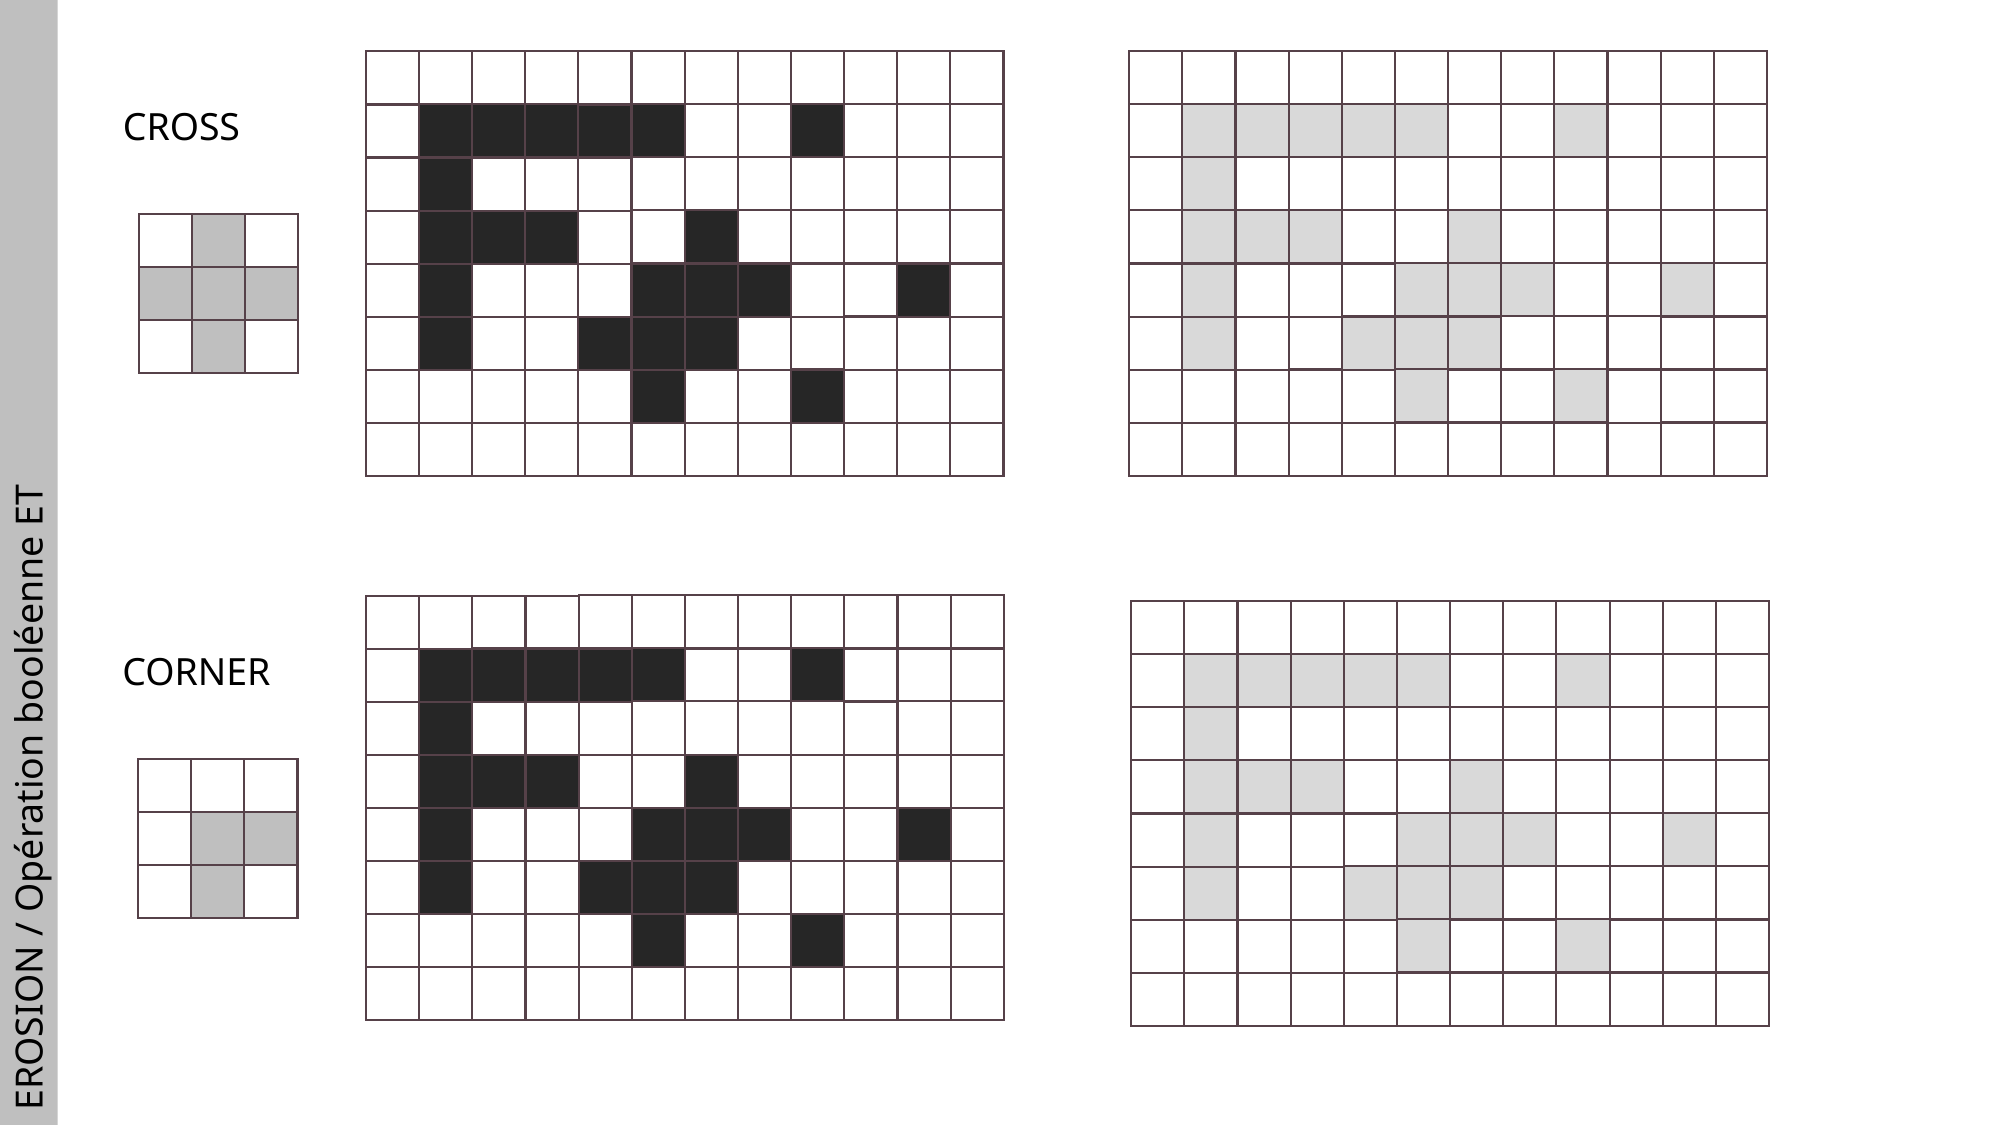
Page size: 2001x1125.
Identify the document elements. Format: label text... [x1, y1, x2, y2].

text_box [1715, 156, 1768, 209]
text_box [896, 156, 951, 209]
text_box [1451, 971, 1502, 1027]
text_box [1555, 865, 1611, 918]
text_box [686, 103, 737, 156]
text_box [1396, 865, 1451, 918]
text_box [365, 103, 420, 156]
text_box [1611, 653, 1662, 706]
text_box [1394, 156, 1449, 209]
text_box [1555, 759, 1611, 812]
text_box [1553, 209, 1609, 262]
text_box [524, 647, 580, 701]
text_box [1290, 706, 1345, 759]
text_box [1451, 759, 1502, 812]
text_box [1288, 316, 1343, 368]
text_box [1502, 971, 1555, 1027]
text_box [1394, 315, 1449, 368]
text_box [524, 860, 580, 913]
text_box [737, 966, 790, 1021]
text_box [471, 647, 524, 701]
text_box [1502, 918, 1555, 971]
text_box [951, 156, 1005, 209]
text_box [420, 860, 471, 913]
text_box [471, 103, 524, 156]
text_box [845, 966, 896, 1021]
text_box [1609, 262, 1660, 315]
text_box [1502, 865, 1555, 918]
text_box [737, 913, 790, 966]
text_box [365, 316, 420, 369]
text_box [951, 422, 1005, 477]
text_box [952, 860, 1005, 913]
text_box [1662, 759, 1717, 812]
text_box [790, 50, 845, 103]
text_box [193, 266, 244, 319]
text_box [524, 422, 579, 477]
text_box [1345, 919, 1396, 972]
text_box [471, 754, 524, 807]
text_box [686, 263, 737, 316]
text_box [1502, 759, 1555, 812]
text_box [1234, 209, 1288, 263]
text_box [686, 316, 737, 369]
text_box [845, 156, 896, 209]
text_box [1185, 866, 1237, 919]
text_box [737, 860, 790, 913]
text_box [1130, 919, 1185, 972]
text_box [1660, 262, 1715, 315]
text_box [631, 316, 686, 369]
text_box [1715, 103, 1768, 156]
text_box [952, 700, 1005, 754]
text_box [1237, 813, 1290, 866]
text_box [1234, 422, 1288, 477]
text_box [1234, 103, 1288, 156]
text_box [790, 754, 845, 807]
text_box [1500, 103, 1553, 156]
text_box [420, 422, 471, 477]
text_box [845, 594, 896, 647]
text_box [1343, 263, 1394, 315]
text_box [1343, 422, 1394, 477]
text_box [1662, 812, 1717, 865]
text_box [1185, 653, 1237, 706]
text_box [1343, 156, 1394, 209]
text_box [631, 807, 686, 860]
text_box [1183, 316, 1234, 369]
text_box [845, 369, 896, 422]
text_box [1660, 156, 1715, 209]
text_box [1130, 600, 1185, 653]
text_box [1237, 706, 1290, 759]
text_box [1396, 812, 1451, 865]
text_box [365, 422, 420, 477]
text_box [138, 213, 193, 266]
text_box [471, 807, 524, 860]
text_box [1183, 50, 1234, 103]
text_box [1290, 919, 1345, 972]
text_box [790, 209, 845, 263]
text_box [1553, 422, 1609, 477]
text_box [1237, 919, 1290, 972]
text_box [1662, 600, 1717, 653]
text_box [631, 754, 686, 807]
text_box [790, 368, 845, 422]
text_box [579, 156, 631, 210]
text_box [1502, 812, 1555, 865]
text_box [1185, 813, 1237, 866]
text_box [896, 50, 951, 103]
text_box [365, 369, 420, 422]
text_box [420, 50, 471, 103]
text_box [580, 860, 631, 913]
text_box [1185, 972, 1237, 1027]
text_box [1500, 315, 1553, 368]
text_box [1553, 262, 1609, 315]
text_box [420, 263, 471, 316]
text_box [1449, 156, 1500, 209]
text_box [1715, 422, 1768, 477]
text_box [1717, 918, 1770, 971]
text_box [1717, 865, 1770, 918]
text_box [896, 754, 952, 807]
text_box [580, 648, 631, 701]
text_box [1394, 368, 1449, 422]
text_box [192, 758, 243, 811]
text_box [1611, 812, 1662, 865]
text_box [1555, 653, 1611, 706]
text_box [1290, 600, 1345, 653]
text_box [1611, 759, 1662, 812]
text_box [1288, 156, 1343, 209]
text_box [193, 319, 244, 374]
text_box [1553, 103, 1609, 156]
text_box [631, 103, 686, 156]
text_box [737, 754, 790, 807]
text_box [580, 754, 631, 807]
text_box [951, 369, 1005, 422]
text_box [686, 966, 737, 1021]
text_box [1609, 156, 1660, 209]
text_box [580, 966, 631, 1021]
text_box [896, 966, 952, 1021]
text_box [1611, 919, 1662, 971]
text_box [1396, 600, 1451, 653]
text_box [471, 913, 524, 966]
text_box [1185, 919, 1237, 972]
text_box [420, 701, 471, 754]
text_box [1237, 866, 1290, 919]
text_box [579, 50, 631, 103]
text_box [1717, 759, 1770, 812]
text_box [686, 369, 737, 422]
text_box [471, 701, 524, 754]
text_box [1553, 156, 1609, 209]
text_box [1290, 813, 1345, 866]
text_box [471, 50, 524, 103]
text_box [1555, 706, 1611, 759]
text_box [420, 210, 471, 263]
text_box [244, 319, 299, 374]
text_box [1290, 866, 1345, 919]
text_box [1128, 316, 1183, 369]
text_box [471, 595, 524, 647]
text_box [790, 316, 845, 368]
text_box [896, 263, 951, 316]
text_box [1451, 706, 1502, 759]
text_box [790, 156, 845, 209]
text_box [1396, 759, 1451, 812]
text_box [580, 913, 631, 966]
text_box [951, 103, 1005, 156]
text_box [1715, 50, 1768, 103]
text_box [1609, 315, 1660, 369]
text_box [1500, 209, 1553, 262]
text_box [1288, 263, 1343, 316]
text_box [1183, 422, 1234, 477]
text_box [790, 700, 845, 754]
text_box [1500, 368, 1553, 422]
text_box [524, 701, 580, 754]
text_box [578, 594, 631, 648]
text_box [1502, 653, 1555, 706]
text_box [365, 754, 420, 807]
text_box [631, 594, 686, 647]
text_box [138, 266, 193, 319]
text_box [1288, 368, 1343, 422]
text_box [686, 807, 737, 860]
text_box [1717, 600, 1770, 653]
text_box [1449, 368, 1500, 422]
text_box [737, 369, 790, 422]
text_box [471, 860, 524, 913]
text_box [1555, 812, 1611, 865]
text_box [420, 648, 471, 701]
text_box [420, 369, 471, 422]
text_box [1130, 813, 1185, 866]
text_box [1128, 369, 1183, 422]
text_box [365, 263, 420, 316]
text_box [524, 156, 579, 210]
text_box [579, 422, 631, 477]
text_box [951, 316, 1005, 369]
text_box [1290, 972, 1345, 1027]
text_box [1451, 918, 1502, 971]
text_box [896, 700, 952, 754]
text_box [524, 595, 580, 647]
text_box [1502, 706, 1555, 759]
text_box [1611, 600, 1662, 653]
text_box [365, 807, 420, 860]
text_box [1130, 972, 1185, 1027]
text_box [737, 156, 790, 209]
text_box [790, 422, 845, 477]
text_box [737, 209, 790, 263]
text_box [1183, 156, 1234, 209]
text_box [1345, 813, 1396, 865]
text_box [1394, 262, 1449, 315]
text_box [420, 807, 471, 860]
text_box [1394, 103, 1449, 156]
text_box [896, 422, 951, 477]
text_box [1609, 422, 1660, 477]
text_box [896, 209, 951, 263]
text_box [845, 860, 896, 913]
text_box [1396, 706, 1451, 759]
text_box [524, 369, 579, 422]
text_box [1234, 369, 1288, 422]
text_box [843, 315, 896, 369]
text_box [737, 316, 790, 369]
text_box [1128, 422, 1183, 477]
text_box [1502, 600, 1555, 653]
text_box [1611, 865, 1662, 919]
text_box [1130, 759, 1185, 813]
text_box [365, 966, 420, 1021]
text_box [192, 811, 243, 864]
text_box [845, 807, 896, 860]
text_box [790, 913, 845, 966]
text_box [737, 263, 790, 316]
text_box [524, 210, 579, 263]
text_box [1128, 103, 1183, 156]
text_box [1234, 316, 1288, 369]
text_box [1394, 50, 1449, 103]
text_box [1130, 653, 1185, 706]
text_box [1449, 103, 1500, 156]
text_box [1341, 315, 1394, 369]
text_box [524, 316, 579, 369]
text_box [243, 811, 299, 864]
text_box [524, 913, 580, 966]
text_box [790, 103, 845, 156]
text_box [471, 316, 524, 369]
text_box [1715, 315, 1768, 368]
text_box [952, 647, 1005, 700]
text_box [1130, 706, 1185, 759]
text_box [686, 647, 737, 700]
text_box [1288, 422, 1343, 477]
text_box [1288, 103, 1343, 156]
text_box [1345, 653, 1396, 706]
text_box [1290, 759, 1345, 813]
text_box [951, 50, 1005, 103]
text_box [845, 422, 896, 477]
text_box [580, 807, 631, 860]
text_box [471, 422, 524, 477]
text_box [524, 966, 580, 1021]
text_box [1288, 50, 1343, 103]
text_box [579, 316, 631, 369]
text_box [737, 103, 790, 156]
text_box [790, 594, 845, 647]
text_box [1451, 653, 1502, 706]
text_box [365, 860, 420, 913]
text_box [420, 595, 471, 648]
text_box [365, 156, 420, 210]
text_box [1185, 706, 1237, 759]
text_box [1449, 315, 1500, 368]
text_box [1717, 971, 1770, 1027]
text_box [1449, 422, 1500, 477]
text_box [471, 210, 524, 263]
text_box [1343, 103, 1394, 156]
text_box [524, 50, 579, 103]
text_box [1128, 209, 1183, 263]
text_box [192, 864, 243, 919]
text_box [1237, 653, 1290, 706]
text_box [1343, 209, 1394, 263]
text_box [845, 103, 896, 156]
text_box [1345, 759, 1396, 813]
text_box [579, 263, 631, 316]
text_box [1662, 918, 1717, 971]
text_box [1715, 368, 1768, 422]
text_box [580, 701, 631, 754]
text_box [471, 966, 524, 1021]
text_box [737, 50, 790, 103]
text_box EROSION / Opération booléenne ET [0, 0, 58, 1125]
text_box [1183, 263, 1234, 316]
text_box [686, 860, 737, 913]
text_box [790, 966, 845, 1021]
text_box [1290, 653, 1345, 706]
text_box [631, 263, 686, 316]
text_box [737, 594, 790, 647]
text_box [1660, 315, 1715, 368]
text_box [1128, 156, 1183, 209]
text_box [896, 647, 952, 700]
text_box [1343, 369, 1394, 422]
text_box [420, 754, 471, 807]
text_box [845, 700, 896, 754]
text_box [365, 210, 420, 263]
text_box [686, 422, 737, 477]
text_box [631, 913, 686, 966]
text_box [420, 156, 471, 210]
text_box [1237, 972, 1290, 1027]
text_box [737, 647, 790, 700]
text_box [1611, 706, 1662, 759]
text_box [631, 647, 686, 700]
text_box [845, 754, 896, 807]
text_box [1553, 368, 1609, 422]
text_box [1500, 156, 1553, 209]
text_box [1660, 50, 1715, 103]
text_box [137, 758, 192, 811]
text_box [1660, 103, 1715, 156]
text_box [243, 758, 299, 811]
text_box [790, 860, 845, 913]
text_box [244, 213, 299, 266]
text_box [1128, 263, 1183, 316]
text_box [1130, 866, 1185, 919]
text_box [1449, 262, 1500, 315]
text_box [1555, 971, 1611, 1027]
text_box [1555, 600, 1611, 653]
text_box [1128, 50, 1183, 103]
text_box [579, 369, 631, 422]
text_box [1660, 368, 1715, 422]
text_box [686, 700, 737, 754]
text_box [1394, 422, 1449, 477]
text_box [365, 595, 420, 648]
text_box [243, 864, 299, 919]
text_box [1500, 422, 1553, 477]
text_box [579, 210, 631, 263]
text_box [1500, 262, 1553, 315]
text_box [1449, 209, 1500, 262]
text_box [1660, 422, 1715, 477]
text_box [952, 966, 1005, 1021]
text_box [1234, 50, 1288, 103]
text_box [896, 913, 952, 966]
text_box [420, 316, 471, 369]
text_box [1662, 706, 1717, 759]
text_box [1662, 865, 1717, 918]
text_box [686, 913, 737, 966]
text_box [1611, 971, 1662, 1027]
text_box [951, 263, 1005, 316]
text_box [1449, 50, 1500, 103]
text_box [365, 50, 420, 103]
text_box [524, 103, 579, 156]
text_box [1609, 103, 1660, 156]
text_box [1500, 50, 1553, 103]
text_box CROSS [108, 96, 300, 156]
text_box [1451, 600, 1502, 653]
text_box [193, 213, 244, 266]
text_box [1662, 971, 1717, 1027]
text_box [1345, 972, 1396, 1027]
text_box [1717, 653, 1770, 706]
text_box [1345, 706, 1396, 759]
text_box [896, 807, 952, 860]
text_box [1183, 103, 1234, 156]
text_box [420, 966, 471, 1021]
text_box [952, 807, 1005, 860]
text_box [1237, 759, 1290, 813]
text_box [790, 647, 845, 700]
text_box [1396, 971, 1451, 1027]
text_box [845, 263, 896, 315]
text_box [1553, 315, 1609, 368]
text_box [365, 701, 420, 754]
text_box CORNER [107, 640, 300, 701]
text_box [952, 913, 1005, 966]
text_box [1185, 600, 1237, 653]
text_box [1717, 812, 1770, 865]
text_box [1609, 50, 1660, 103]
text_box [845, 647, 896, 700]
text_box [1396, 653, 1451, 706]
text_box [138, 319, 193, 374]
text_box [524, 263, 579, 316]
text_box [1183, 209, 1234, 263]
text_box [471, 156, 524, 210]
text_box [1234, 263, 1288, 316]
text_box [365, 913, 420, 966]
text_box [951, 209, 1005, 263]
text_box [365, 648, 420, 701]
text_box [845, 913, 896, 966]
text_box [631, 966, 686, 1021]
text_box [579, 103, 631, 156]
text_box [1717, 706, 1770, 759]
text_box [1451, 812, 1502, 865]
text_box [1343, 50, 1394, 103]
text_box [1396, 918, 1451, 971]
text_box [1451, 865, 1502, 918]
text_box [631, 209, 686, 263]
text_box [896, 594, 952, 647]
text_box [686, 754, 737, 807]
text_box [952, 594, 1005, 647]
text_box [896, 369, 951, 422]
text_box [686, 594, 737, 647]
text_box [790, 263, 845, 316]
text_box [1660, 209, 1715, 262]
text_box [845, 50, 896, 103]
text_box [845, 209, 896, 263]
text_box [1715, 262, 1768, 315]
text_box [896, 103, 951, 156]
text_box [471, 369, 524, 422]
text_box [686, 209, 737, 263]
text_box [1609, 209, 1660, 262]
text_box [524, 807, 580, 860]
text_box [631, 700, 686, 754]
text_box [137, 864, 192, 919]
text_box [686, 156, 737, 209]
text_box [737, 807, 790, 860]
text_box [896, 316, 951, 369]
text_box [1183, 369, 1234, 422]
text_box [737, 700, 790, 754]
text_box [686, 50, 737, 103]
text_box [1715, 209, 1768, 262]
text_box [631, 860, 686, 913]
text_box [952, 754, 1005, 807]
text_box [631, 156, 686, 209]
text_box [420, 103, 471, 156]
text_box [1288, 209, 1343, 263]
text_box [631, 50, 686, 103]
text_box [1185, 759, 1237, 813]
text_box [737, 422, 790, 477]
text_box [1343, 865, 1396, 919]
text_box [1609, 369, 1660, 422]
text_box [1662, 653, 1717, 706]
text_box [524, 754, 580, 807]
text_box [1237, 600, 1290, 653]
text_box [420, 913, 471, 966]
text_box [1234, 156, 1288, 209]
text_box [471, 263, 524, 316]
text_box [1553, 50, 1609, 103]
text_box [790, 807, 845, 860]
text_box [631, 369, 686, 422]
text_box [244, 266, 299, 319]
text_box [1555, 918, 1611, 971]
text_box [137, 811, 192, 864]
text_box [896, 860, 952, 913]
text_box [1345, 600, 1396, 653]
text_box [1394, 209, 1449, 262]
text_box [631, 422, 686, 477]
